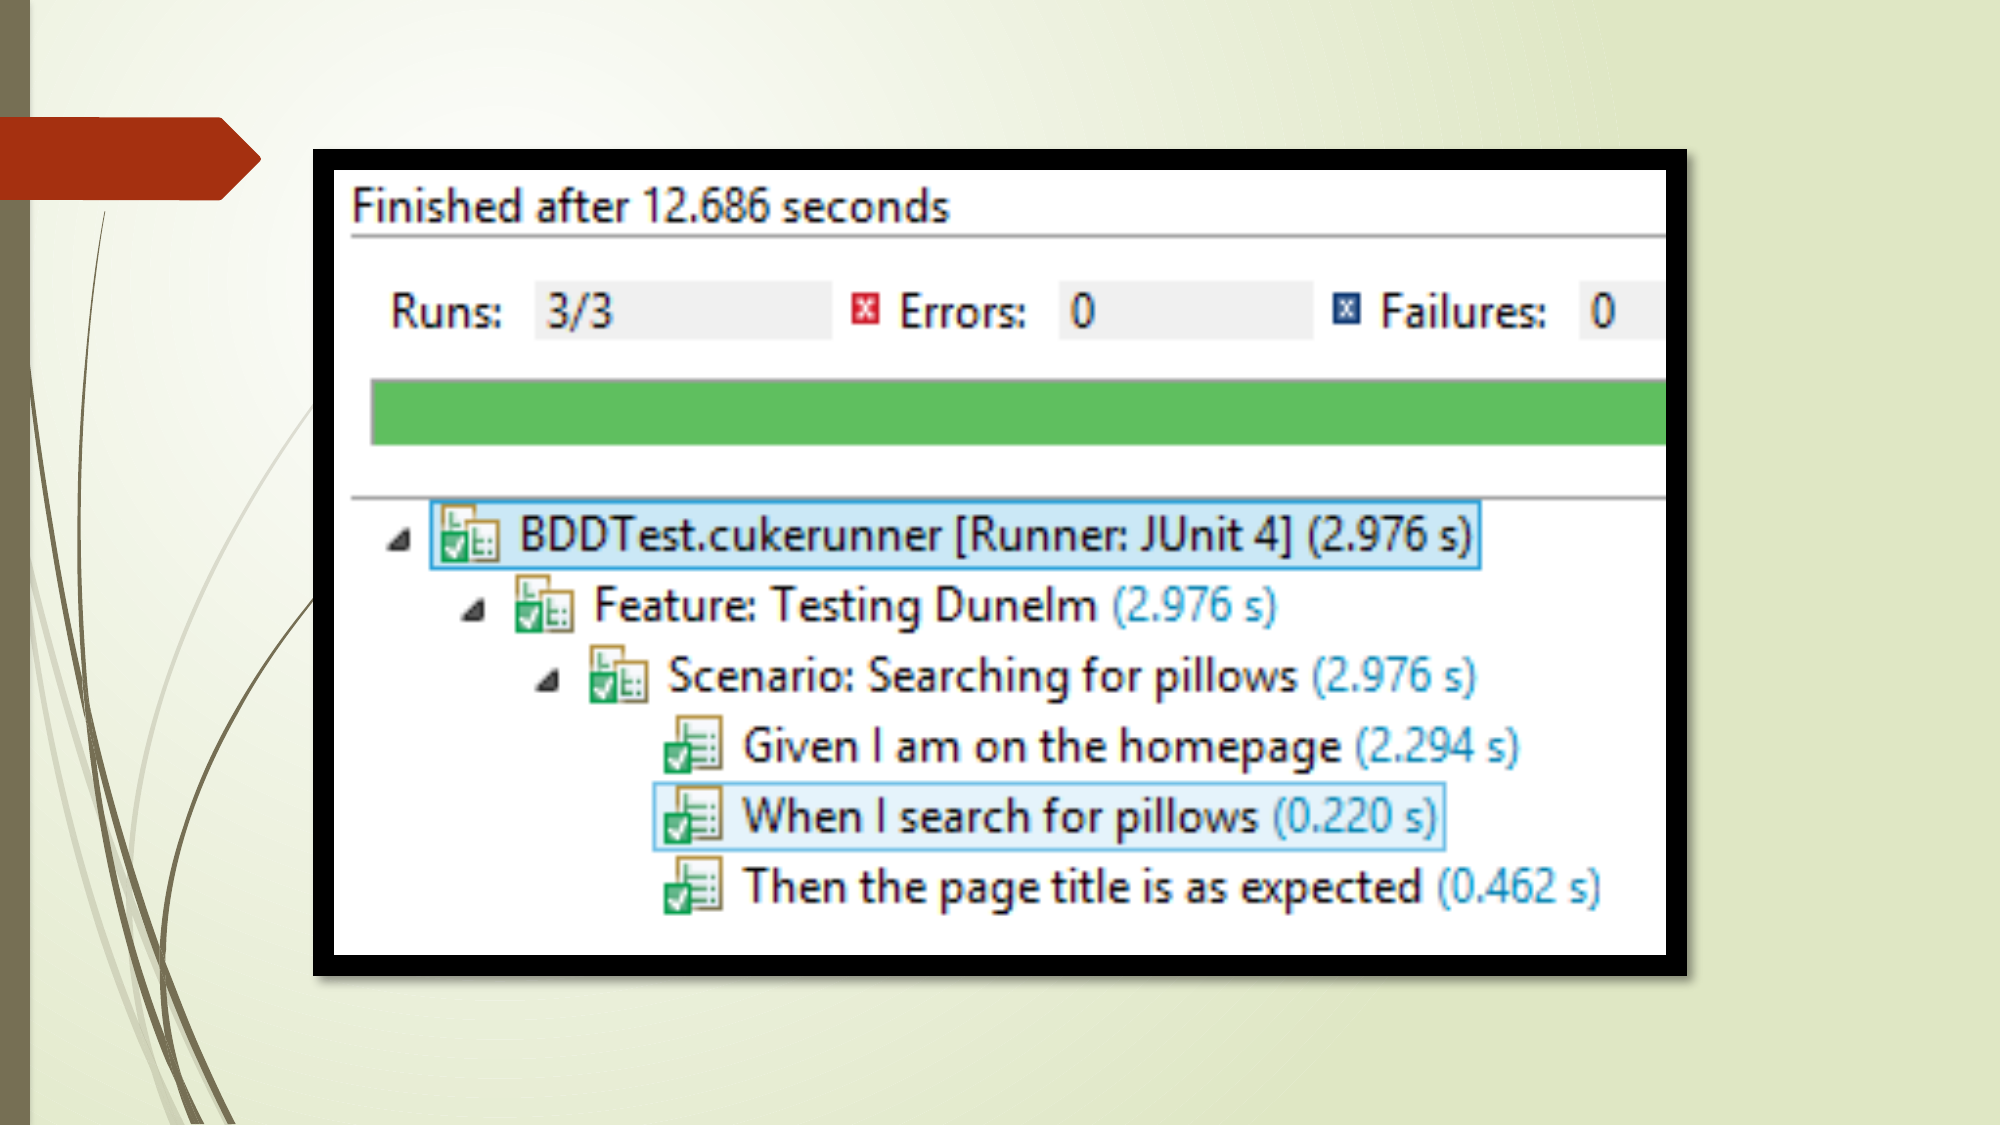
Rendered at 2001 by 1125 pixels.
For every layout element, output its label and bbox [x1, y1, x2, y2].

picture [333, 169, 1667, 956]
